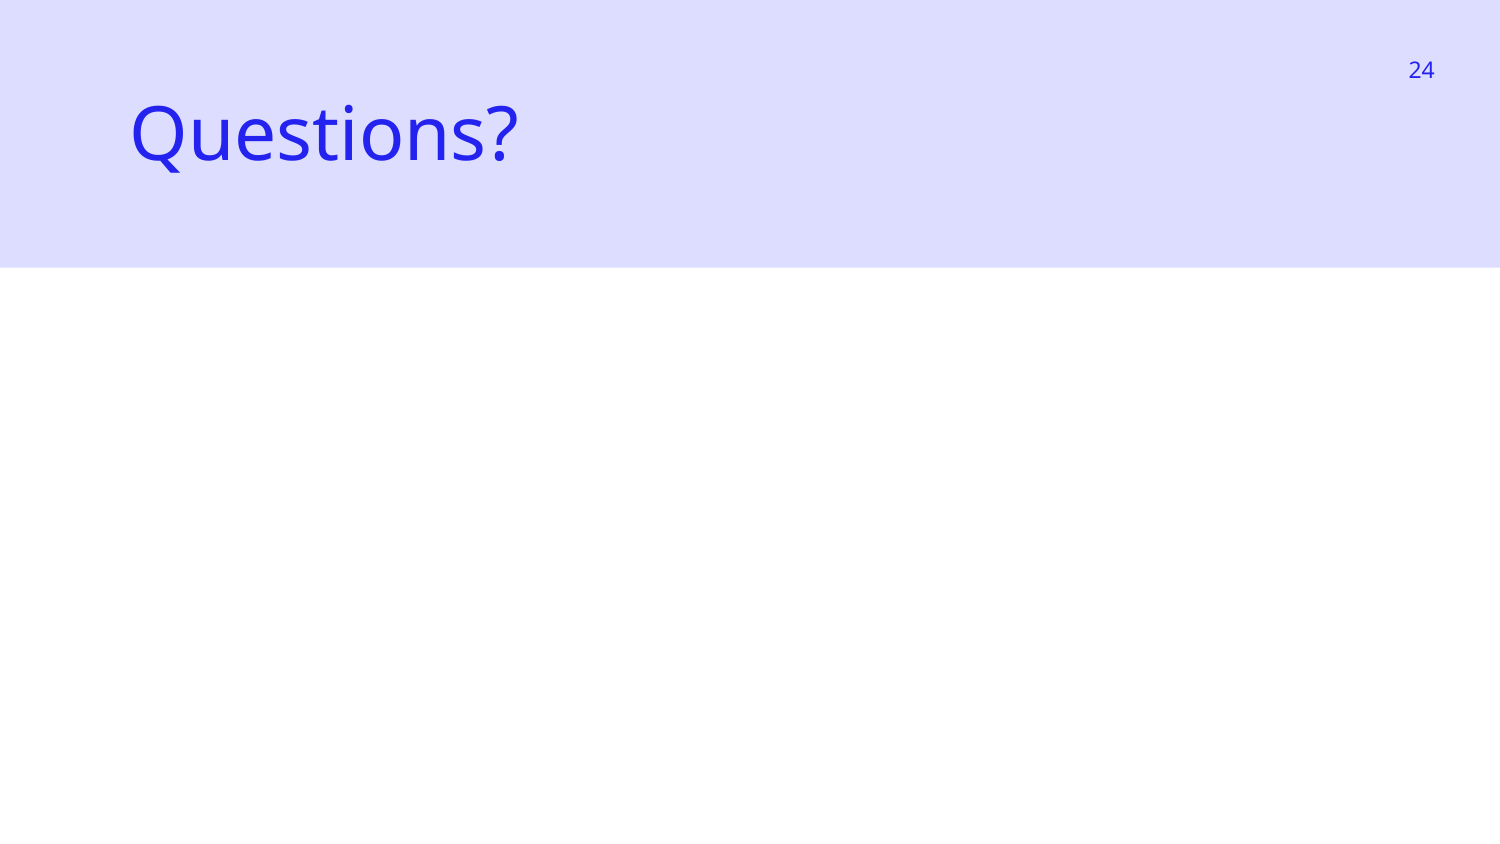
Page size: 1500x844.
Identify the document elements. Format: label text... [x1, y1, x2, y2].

slide_number 24 [1392, 41, 1450, 71]
subtitle Questions? [129, 85, 773, 209]
